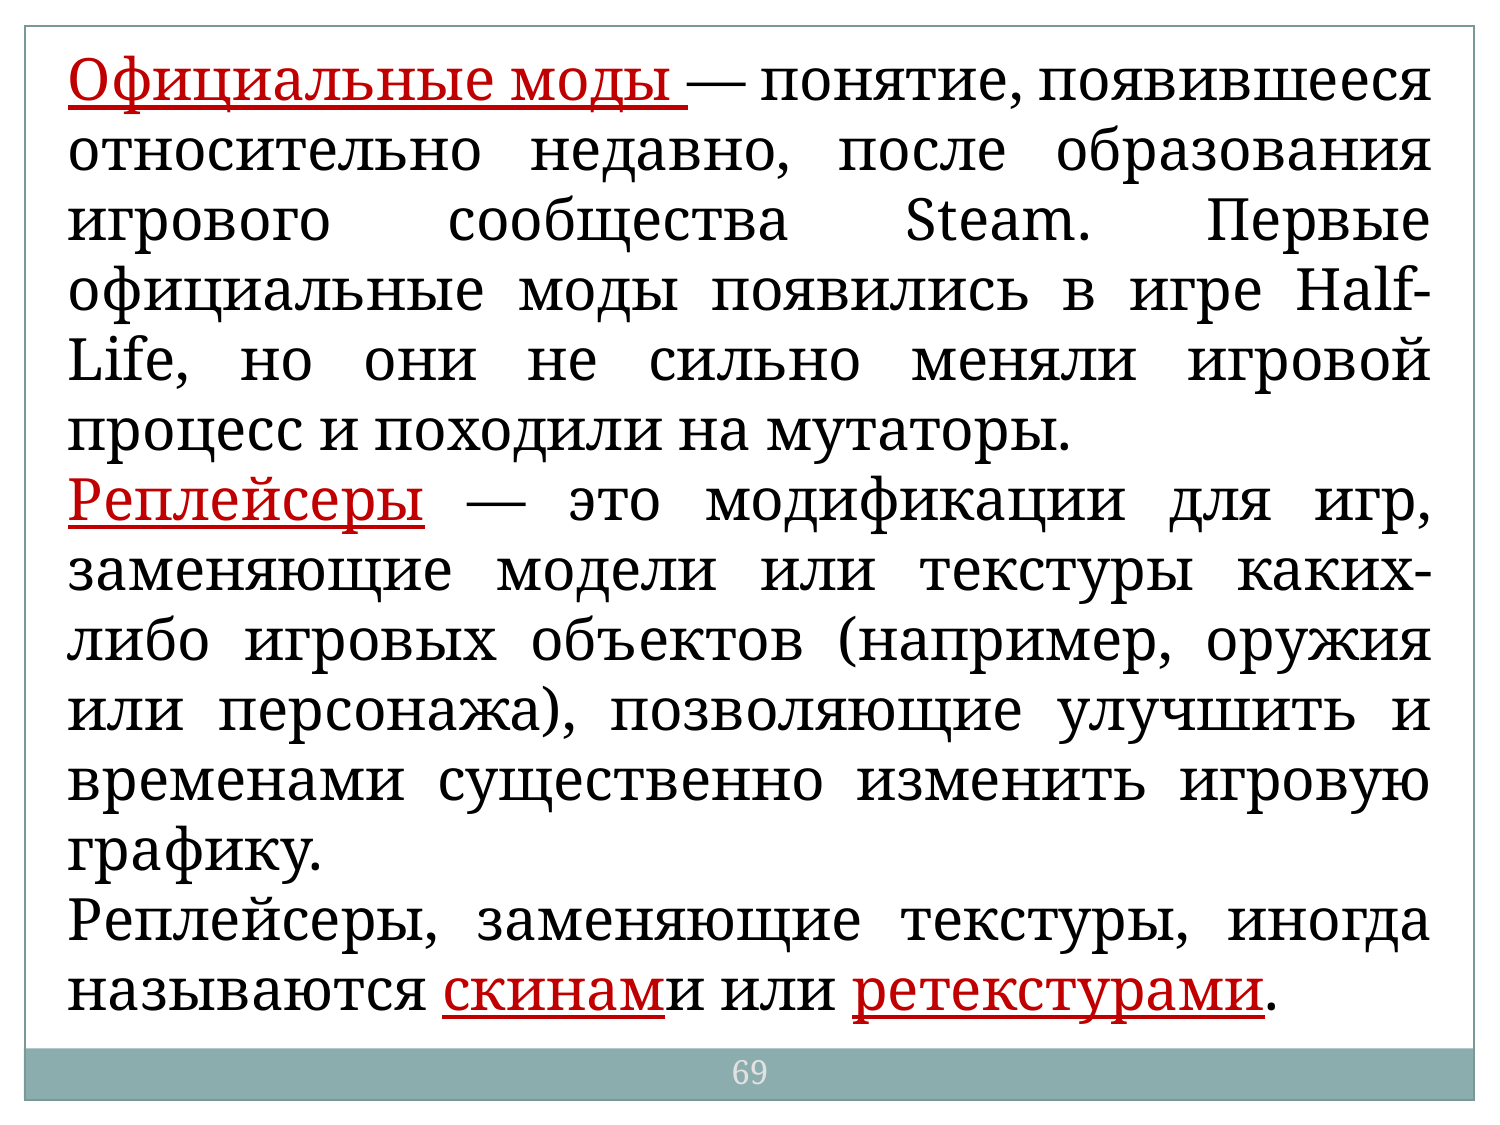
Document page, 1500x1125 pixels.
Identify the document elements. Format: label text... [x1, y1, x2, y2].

text_box Официальные моды — понятие, появившееся относительно недавно, после образования игрового сообщества Steam. Первые официальные моды появились в игре Half-Life, но они не сильно меняли игровой процесс и походили на мутаторы. Реплейсеры — это модификации для игр, заменяющие модели или текстуры каких-либо игровых объектов (например, оружия или персонажа), позволяющие улучшить и временами существенно изменить игровую графику. Реплейсеры, заменяющие текстуры, иногда называются скинами или ретекстурами. [53, 35, 1447, 1030]
slide_number 69 [699, 1037, 800, 1110]
